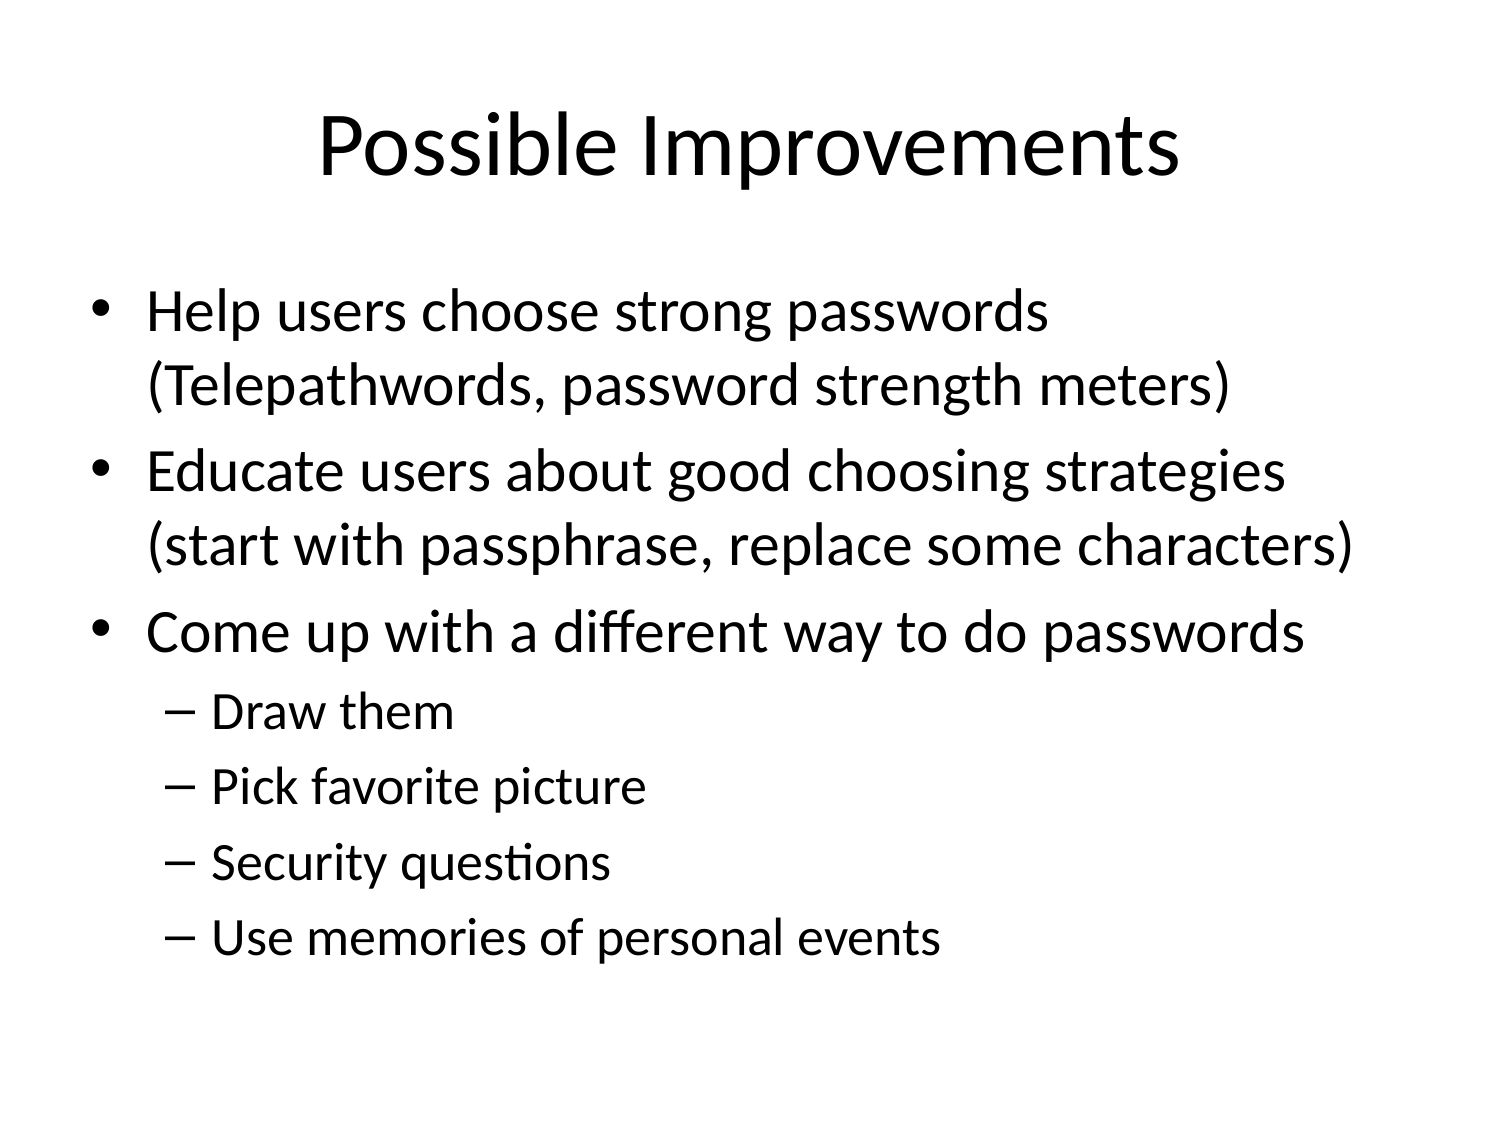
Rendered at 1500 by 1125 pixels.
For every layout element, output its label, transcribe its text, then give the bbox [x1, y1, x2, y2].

title Possible Improvements [75, 45, 1425, 233]
list Help users choose strong passwords (Telepathwords, password strength meters) Educate users about good choosing strategies (start with passphrase, replace some characters) Come up with a different way to do passwords Draw them Pick favorite picture Security questions Use memories of personal events [75, 262, 1425, 1005]
